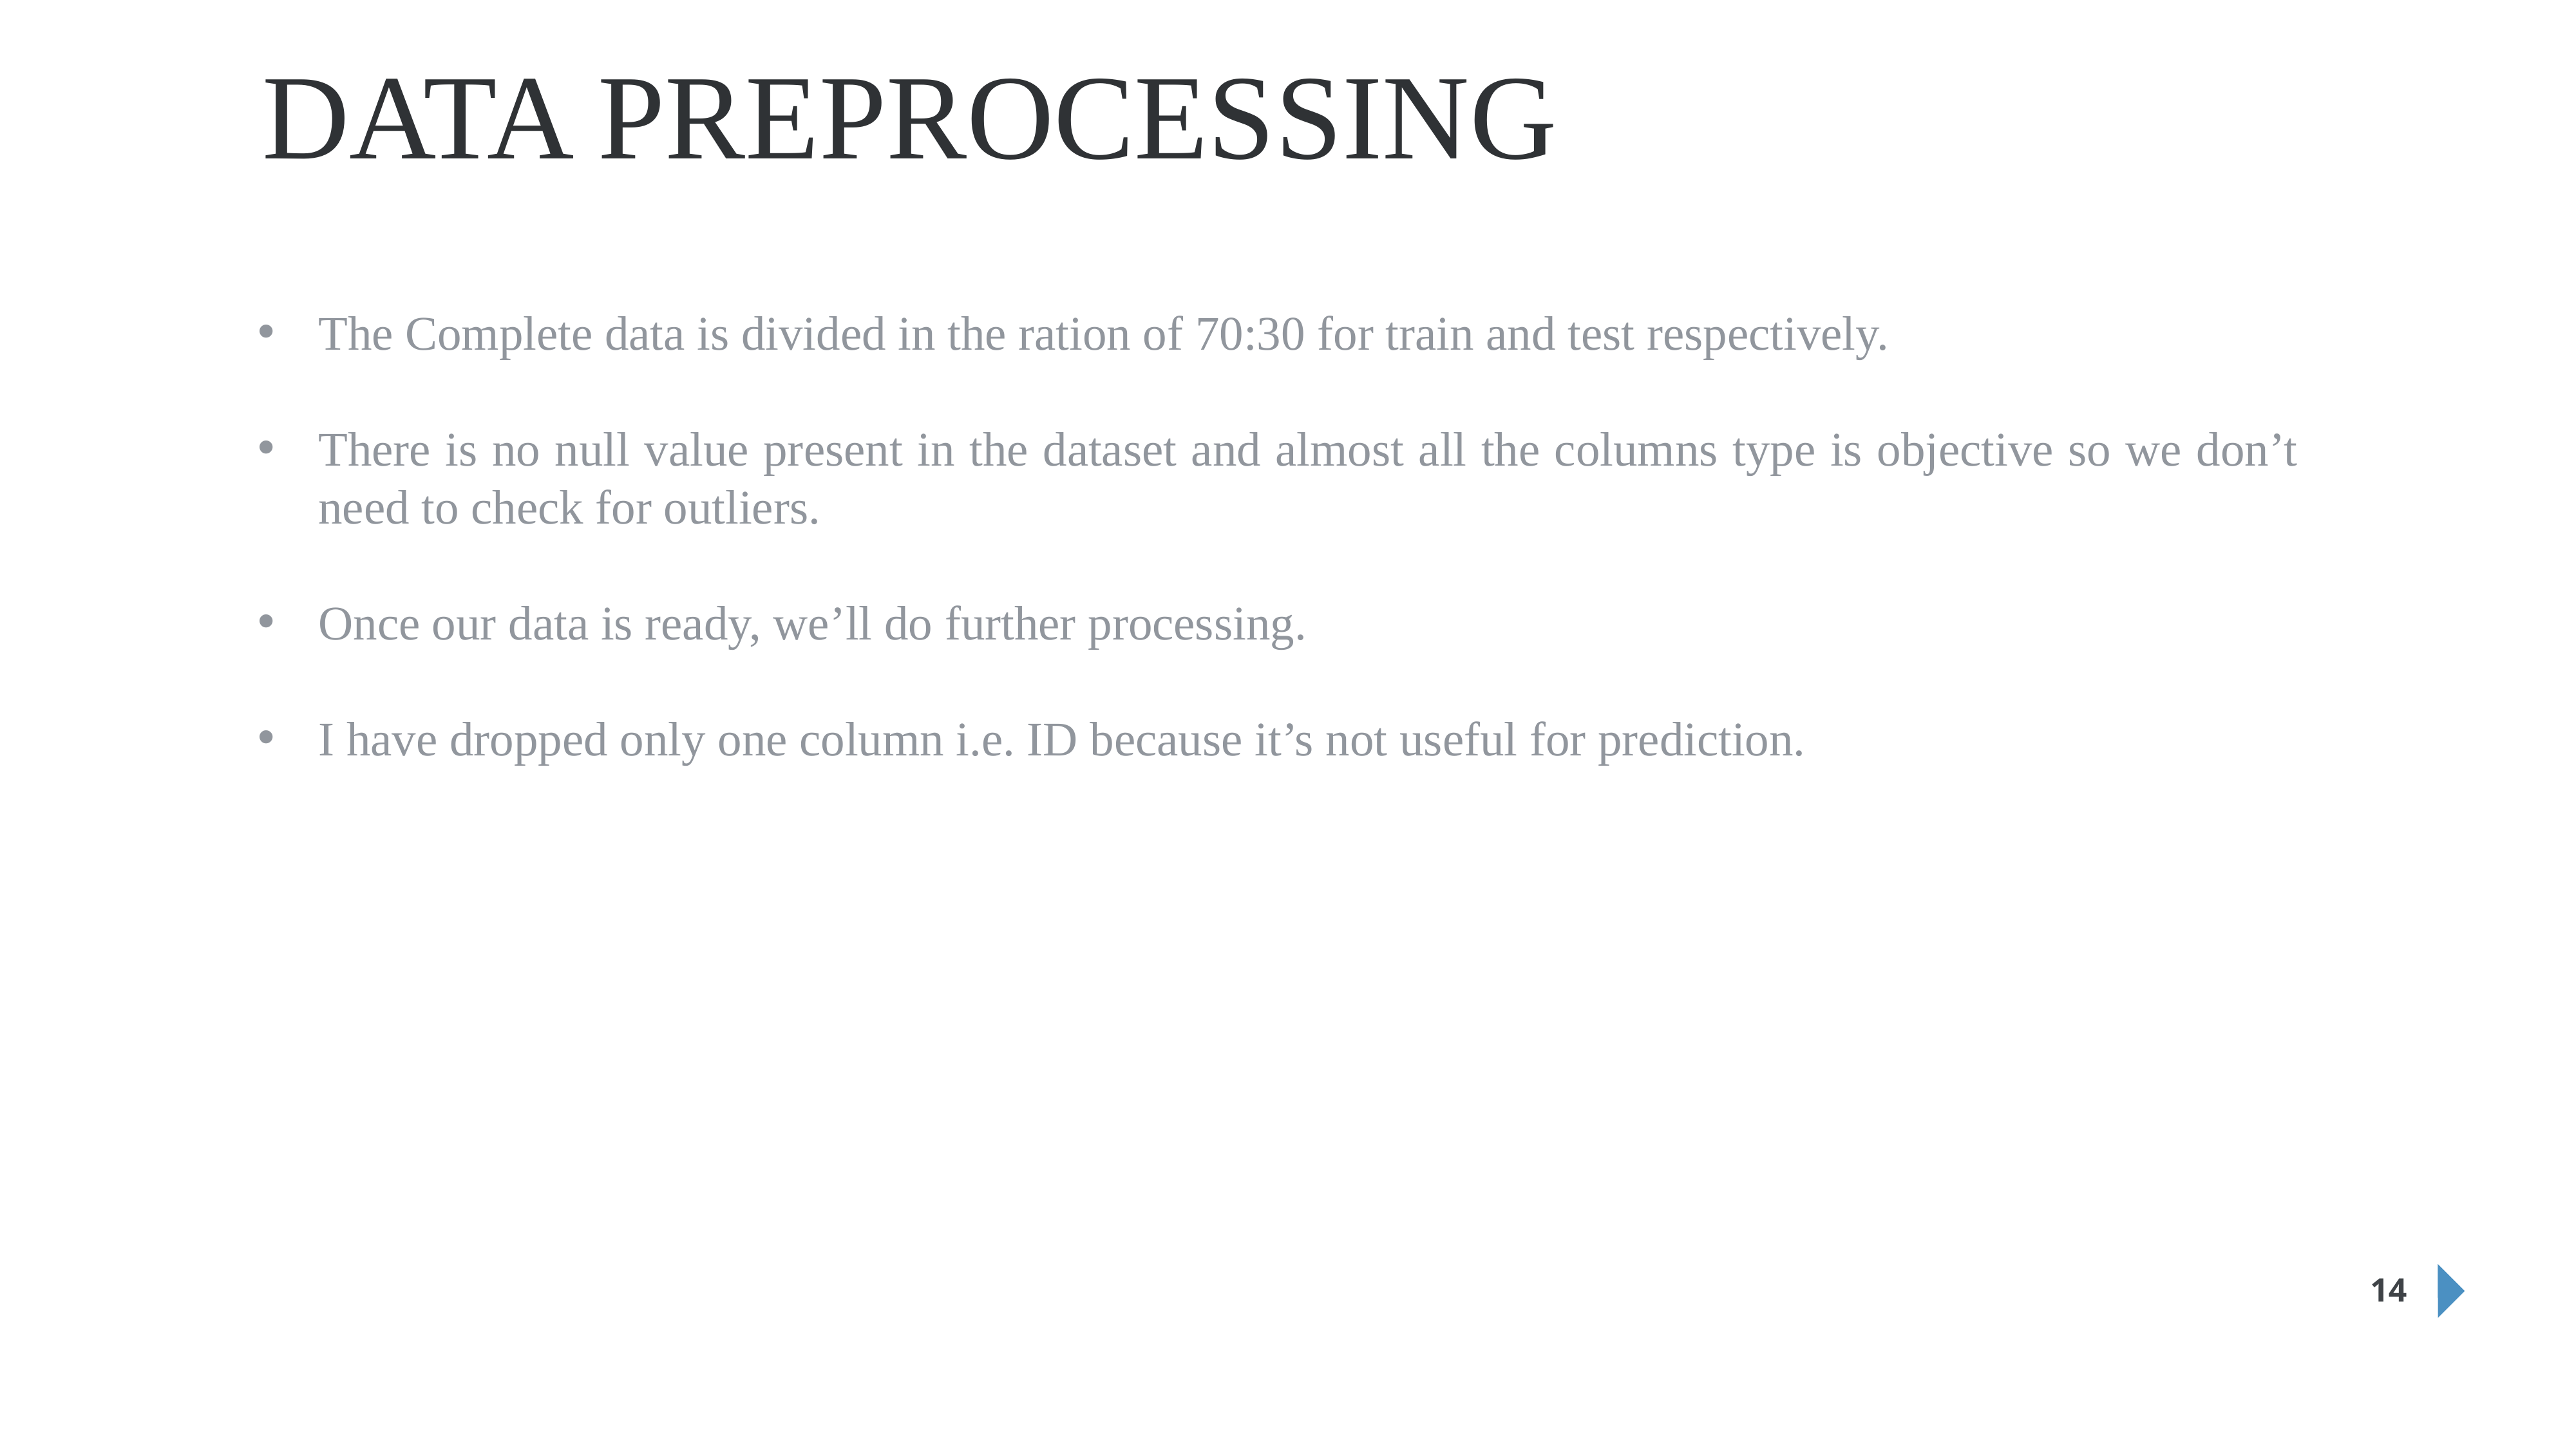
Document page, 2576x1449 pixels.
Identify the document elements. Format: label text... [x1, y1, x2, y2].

slide_number ‹#› [2340, 1264, 2438, 1449]
text_box DATA PREPROCESSING [252, 50, 2472, 292]
text_box The Complete data is divided in the ration of 70:30 for train and test respectively. There is no null value present in the dataset and almost all the columns type is objective so we don’t need to check for outliers. Once our data is ready, we’ll do further processing. I have dropped only one column i.e. ID because it’s not useful for prediction. [252, 296, 2305, 829]
